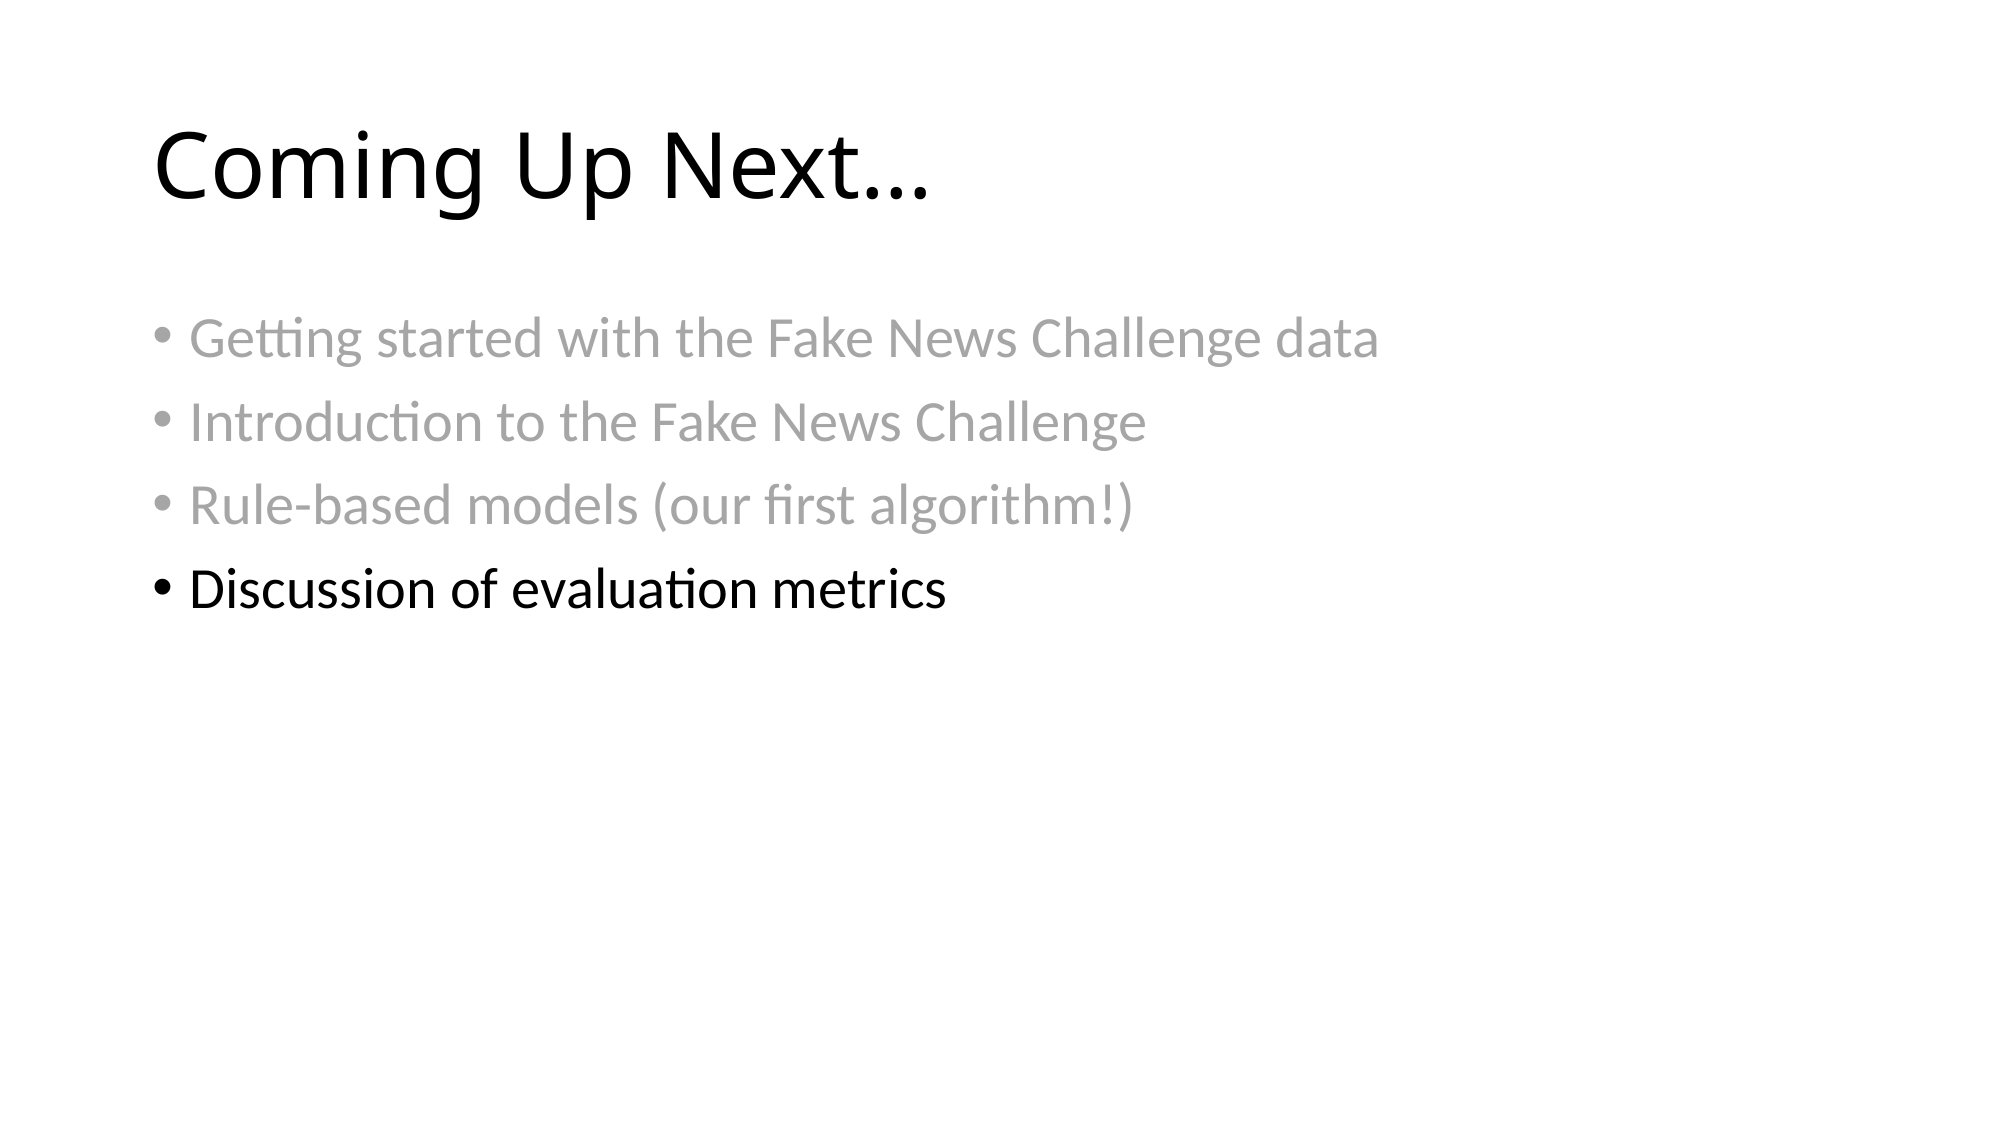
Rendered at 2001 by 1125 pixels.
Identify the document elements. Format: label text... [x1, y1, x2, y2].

list Getting started with the Fake News Challenge data Introduction to the Fake News Challenge Rule-based models (our first algorithm!) Discussion of evaluation metrics [137, 299, 1863, 1014]
title Coming Up Next… [137, 59, 1863, 278]
